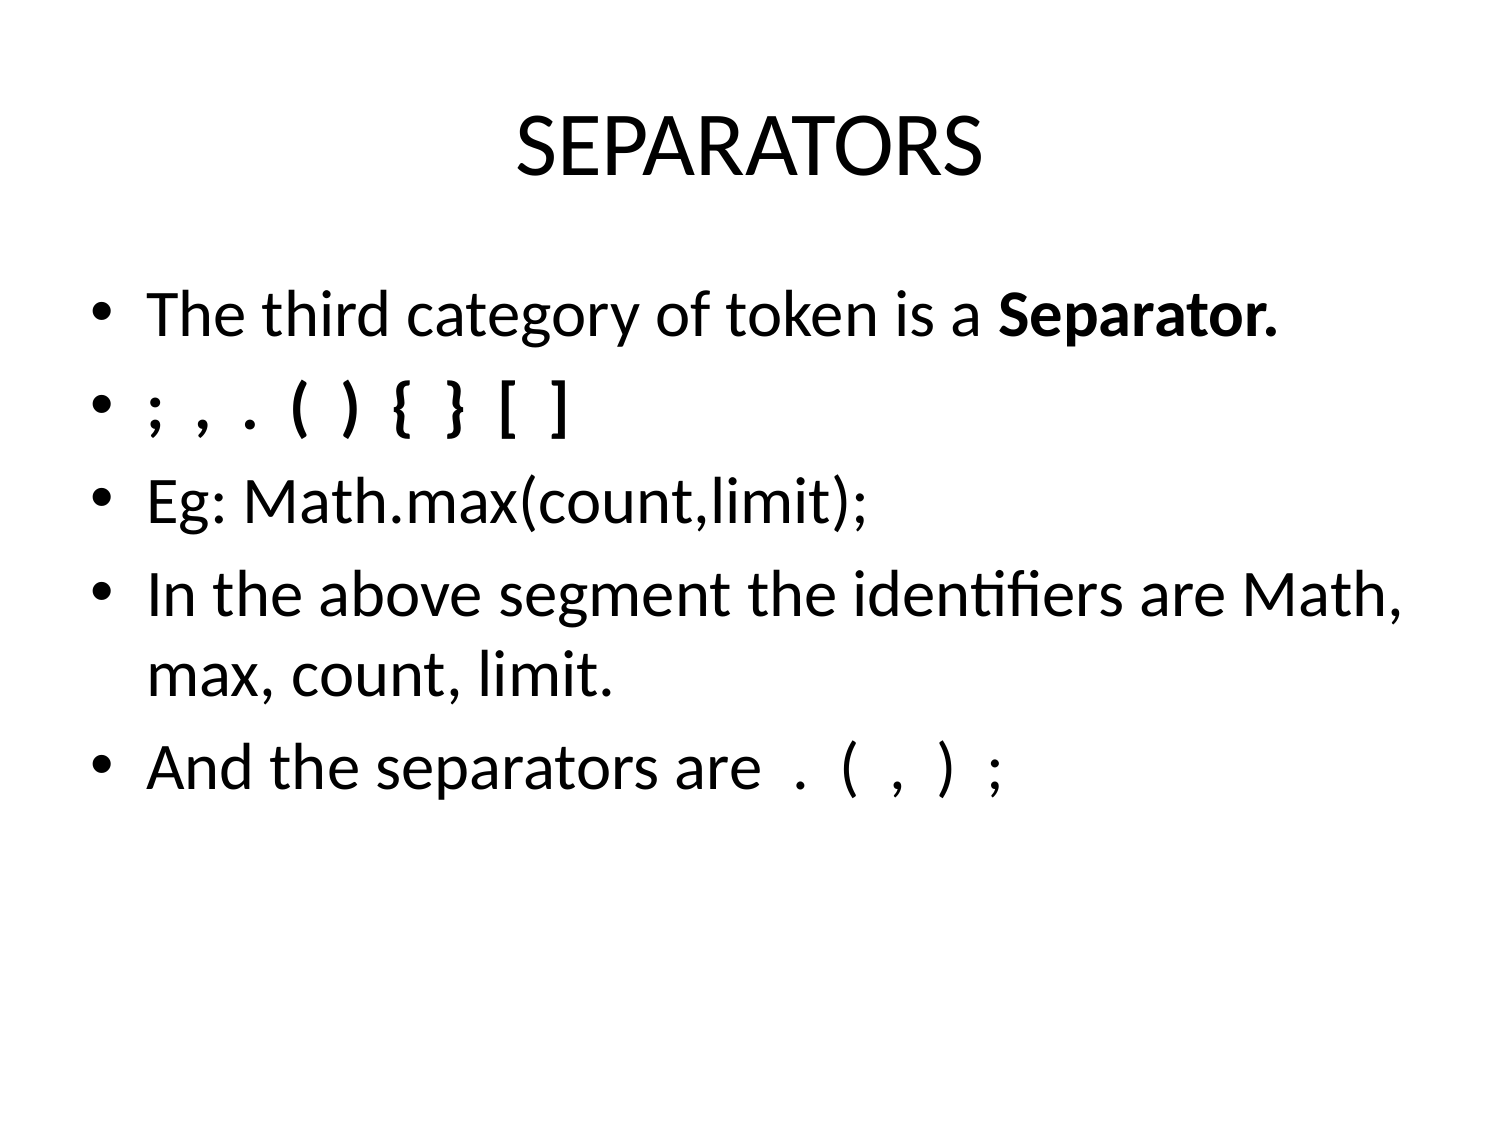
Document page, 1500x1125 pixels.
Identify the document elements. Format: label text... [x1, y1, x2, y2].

title SEPARATORS [75, 45, 1425, 233]
list The third category of token is a Separator. ; , . ( ) { } [ ] Eg: Math.max(count,limit); In the above segment the identifiers are Math, max, count, limit. And the separators are . ( , ) ; [75, 262, 1425, 1005]
